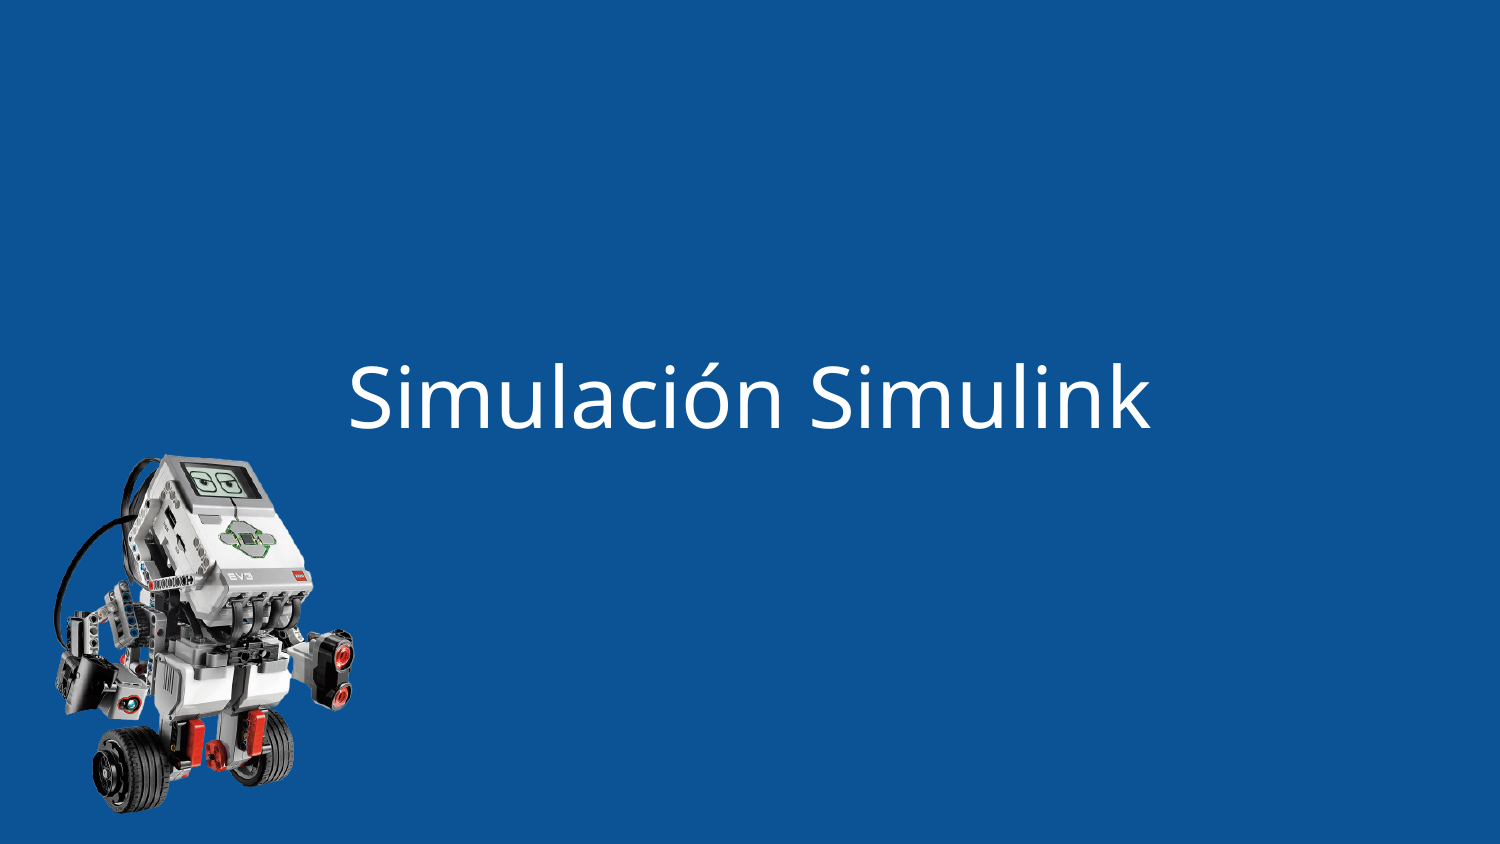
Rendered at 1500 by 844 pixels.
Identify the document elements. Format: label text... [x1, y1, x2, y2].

picture [50, 452, 356, 819]
title Simulación Simulink [51, 327, 1449, 422]
